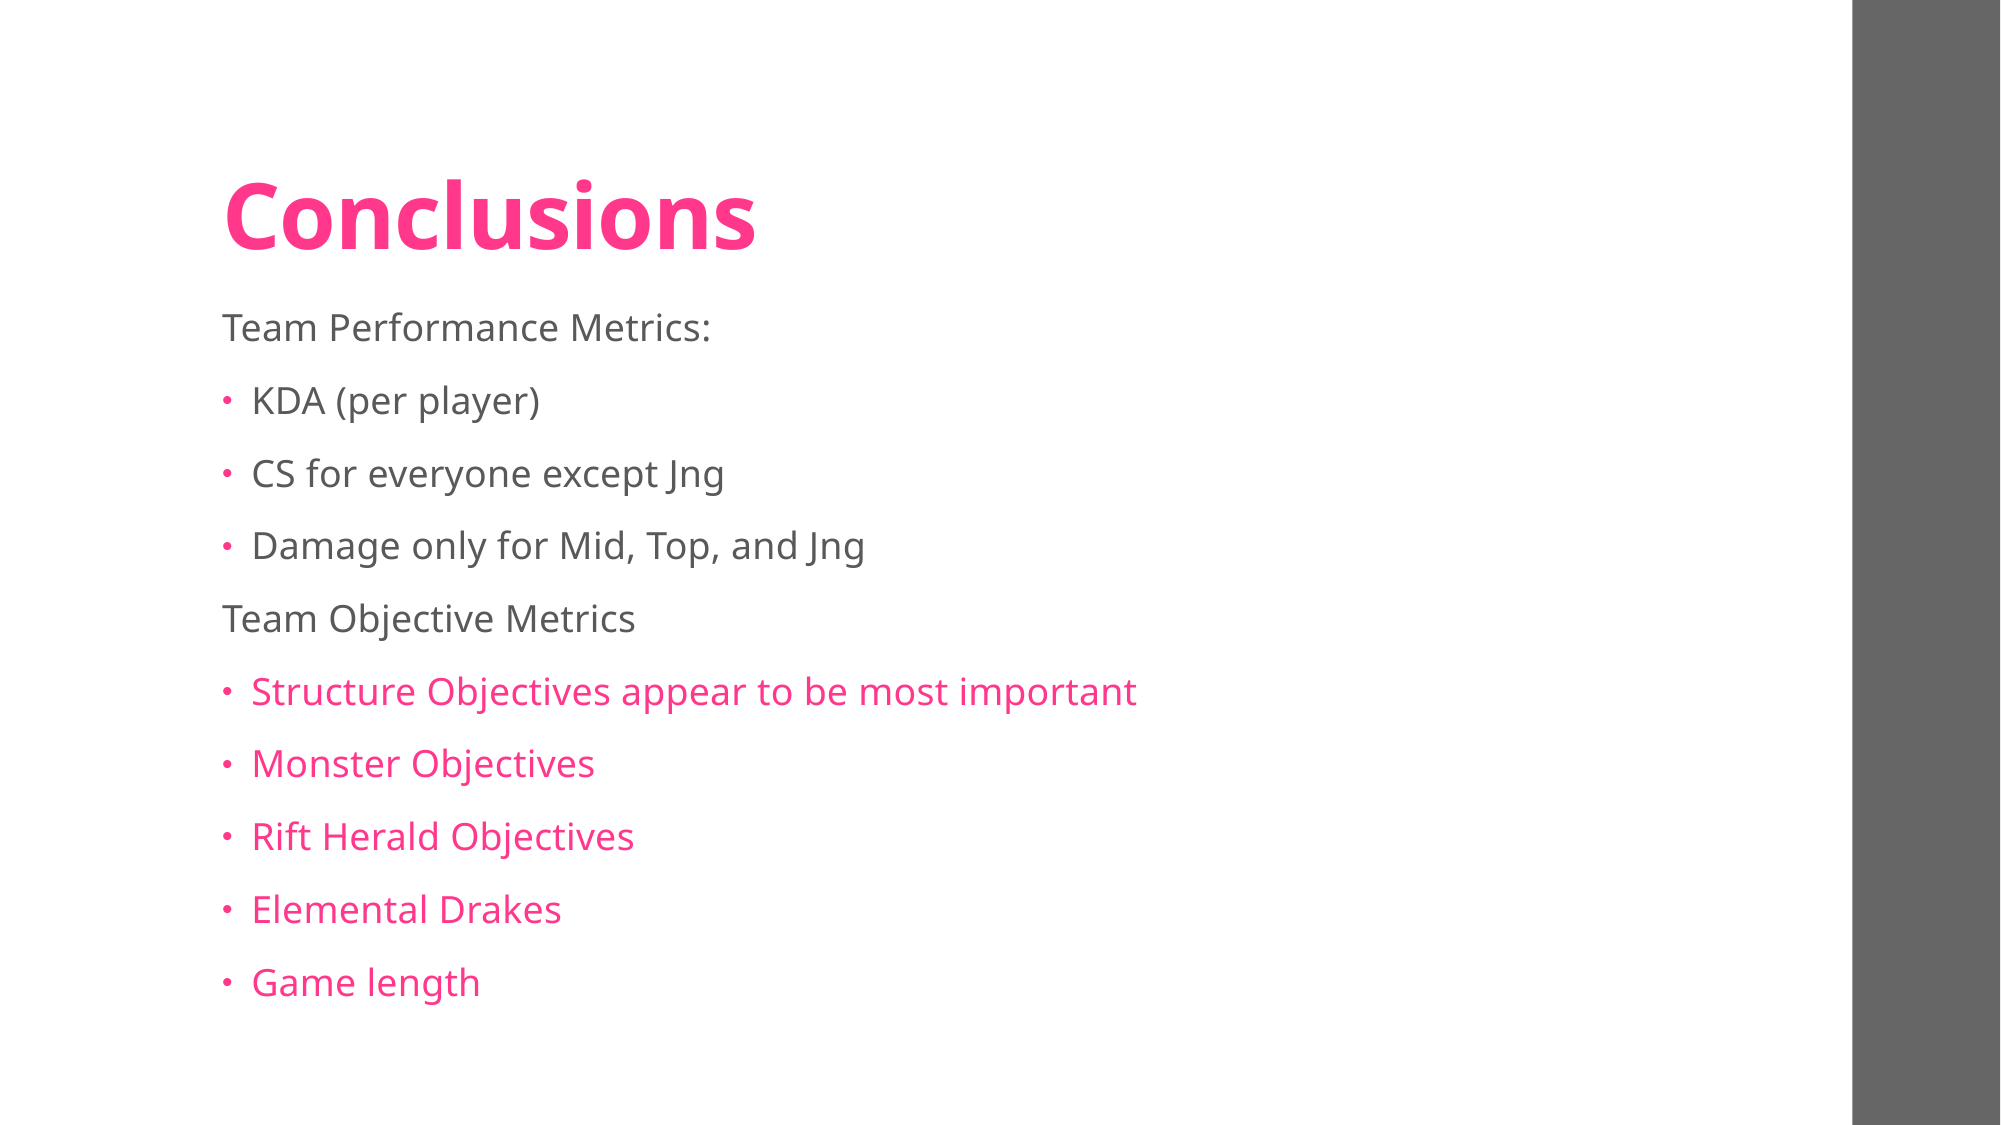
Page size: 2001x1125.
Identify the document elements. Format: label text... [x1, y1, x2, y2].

list Team Performance Metrics: KDA (per player) CS for everyone except Jng Damage only for Mid, Top, and Jng Team Objective Metrics Structure Objectives appear to be most important Monster Objectives Rift Herald Objectives Elemental Drakes Game length [206, 299, 1617, 1014]
title Conclusions [206, 43, 1797, 278]
